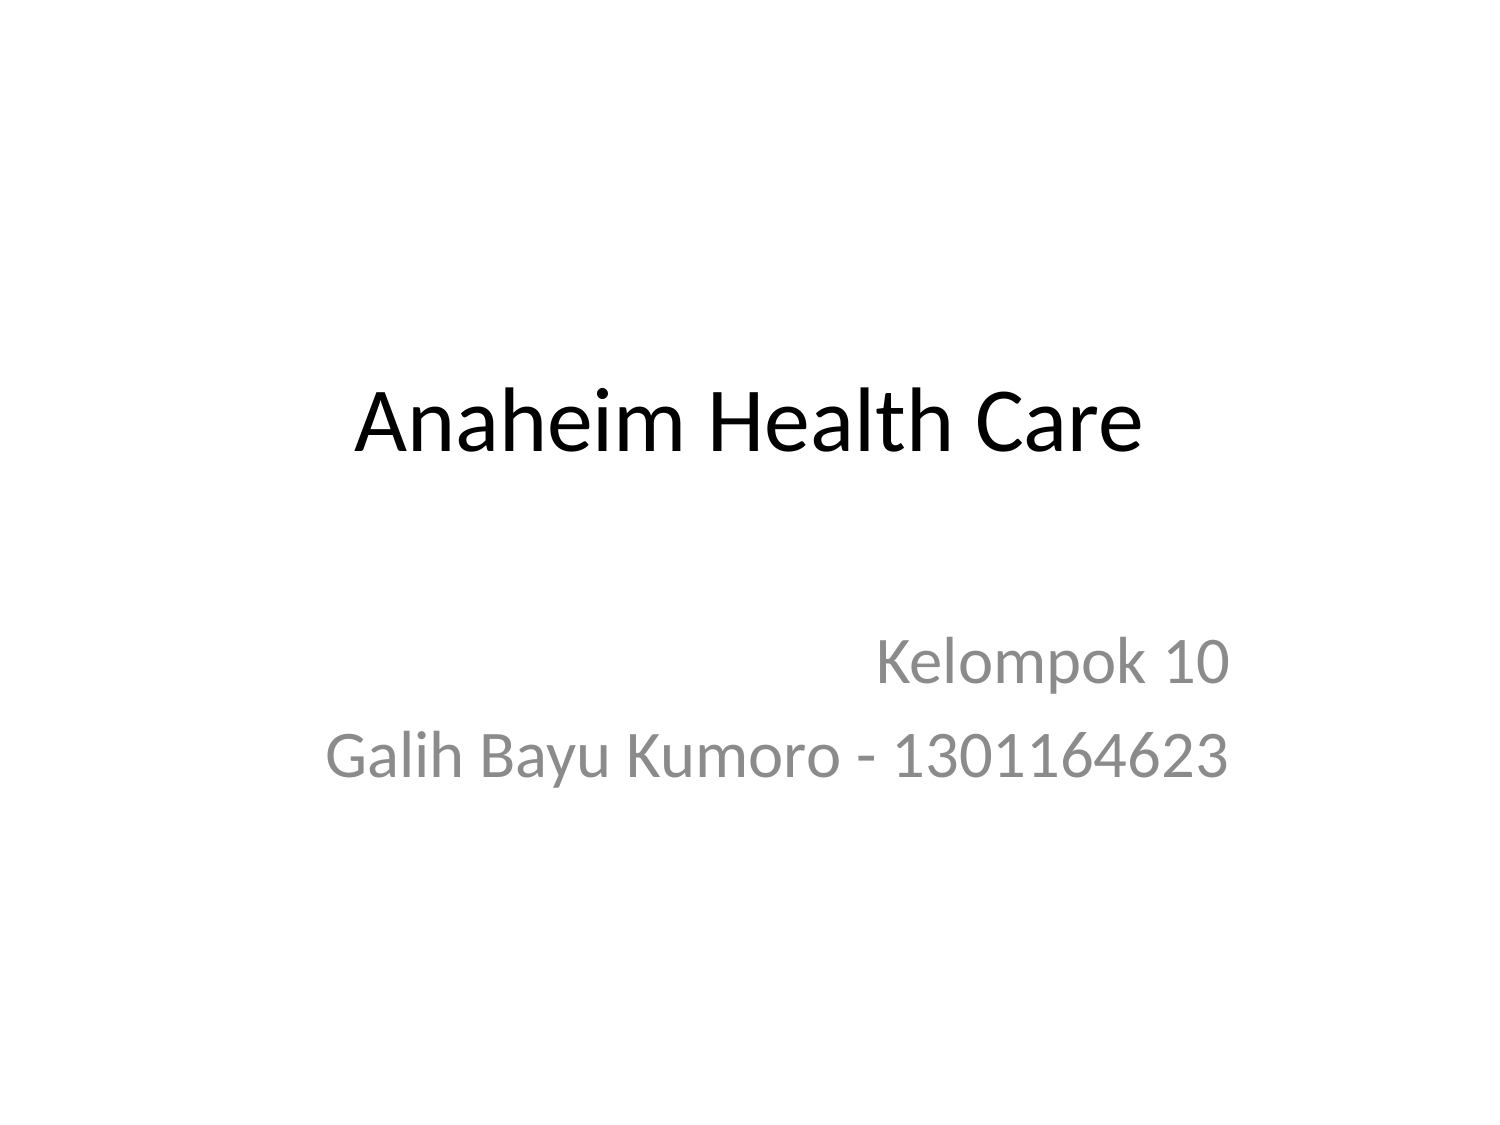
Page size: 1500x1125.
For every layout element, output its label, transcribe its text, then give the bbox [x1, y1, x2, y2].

title Anaheim Health Care [112, 349, 1388, 591]
subtitle Kelompok 10 Galih Bayu Kumoro - 1301164623 [194, 609, 1245, 898]
